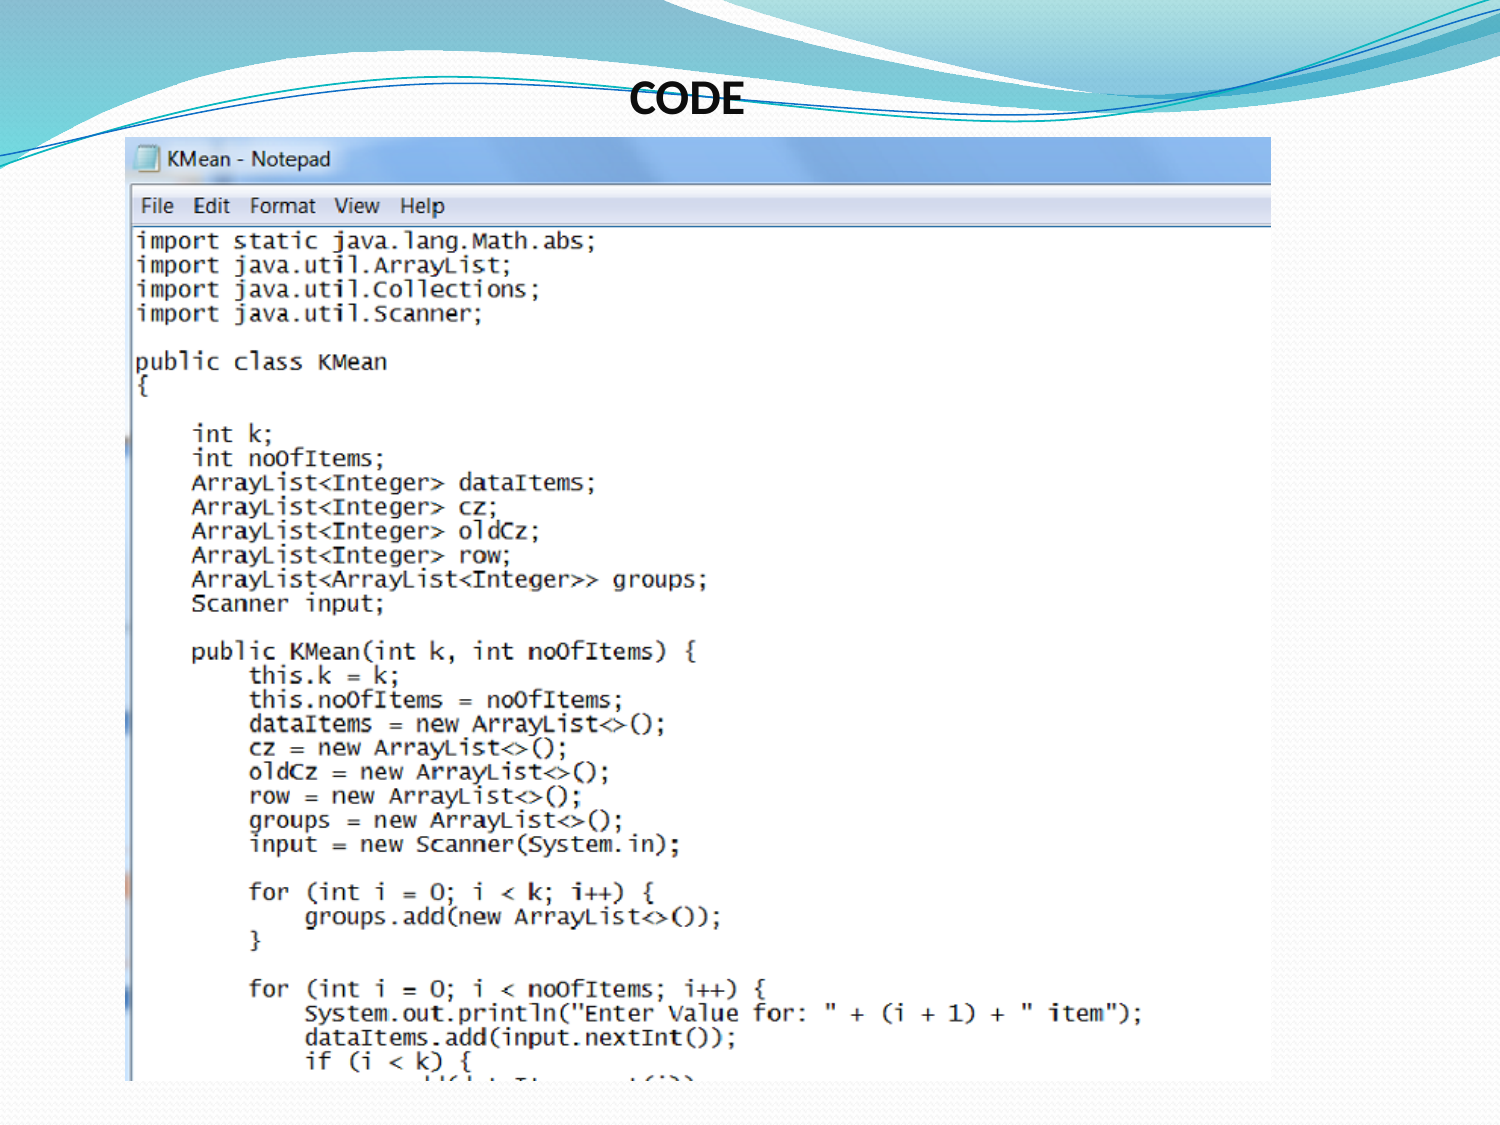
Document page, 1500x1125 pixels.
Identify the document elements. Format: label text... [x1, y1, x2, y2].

title CODE [75, 45, 1300, 125]
picture [124, 137, 1271, 1081]
